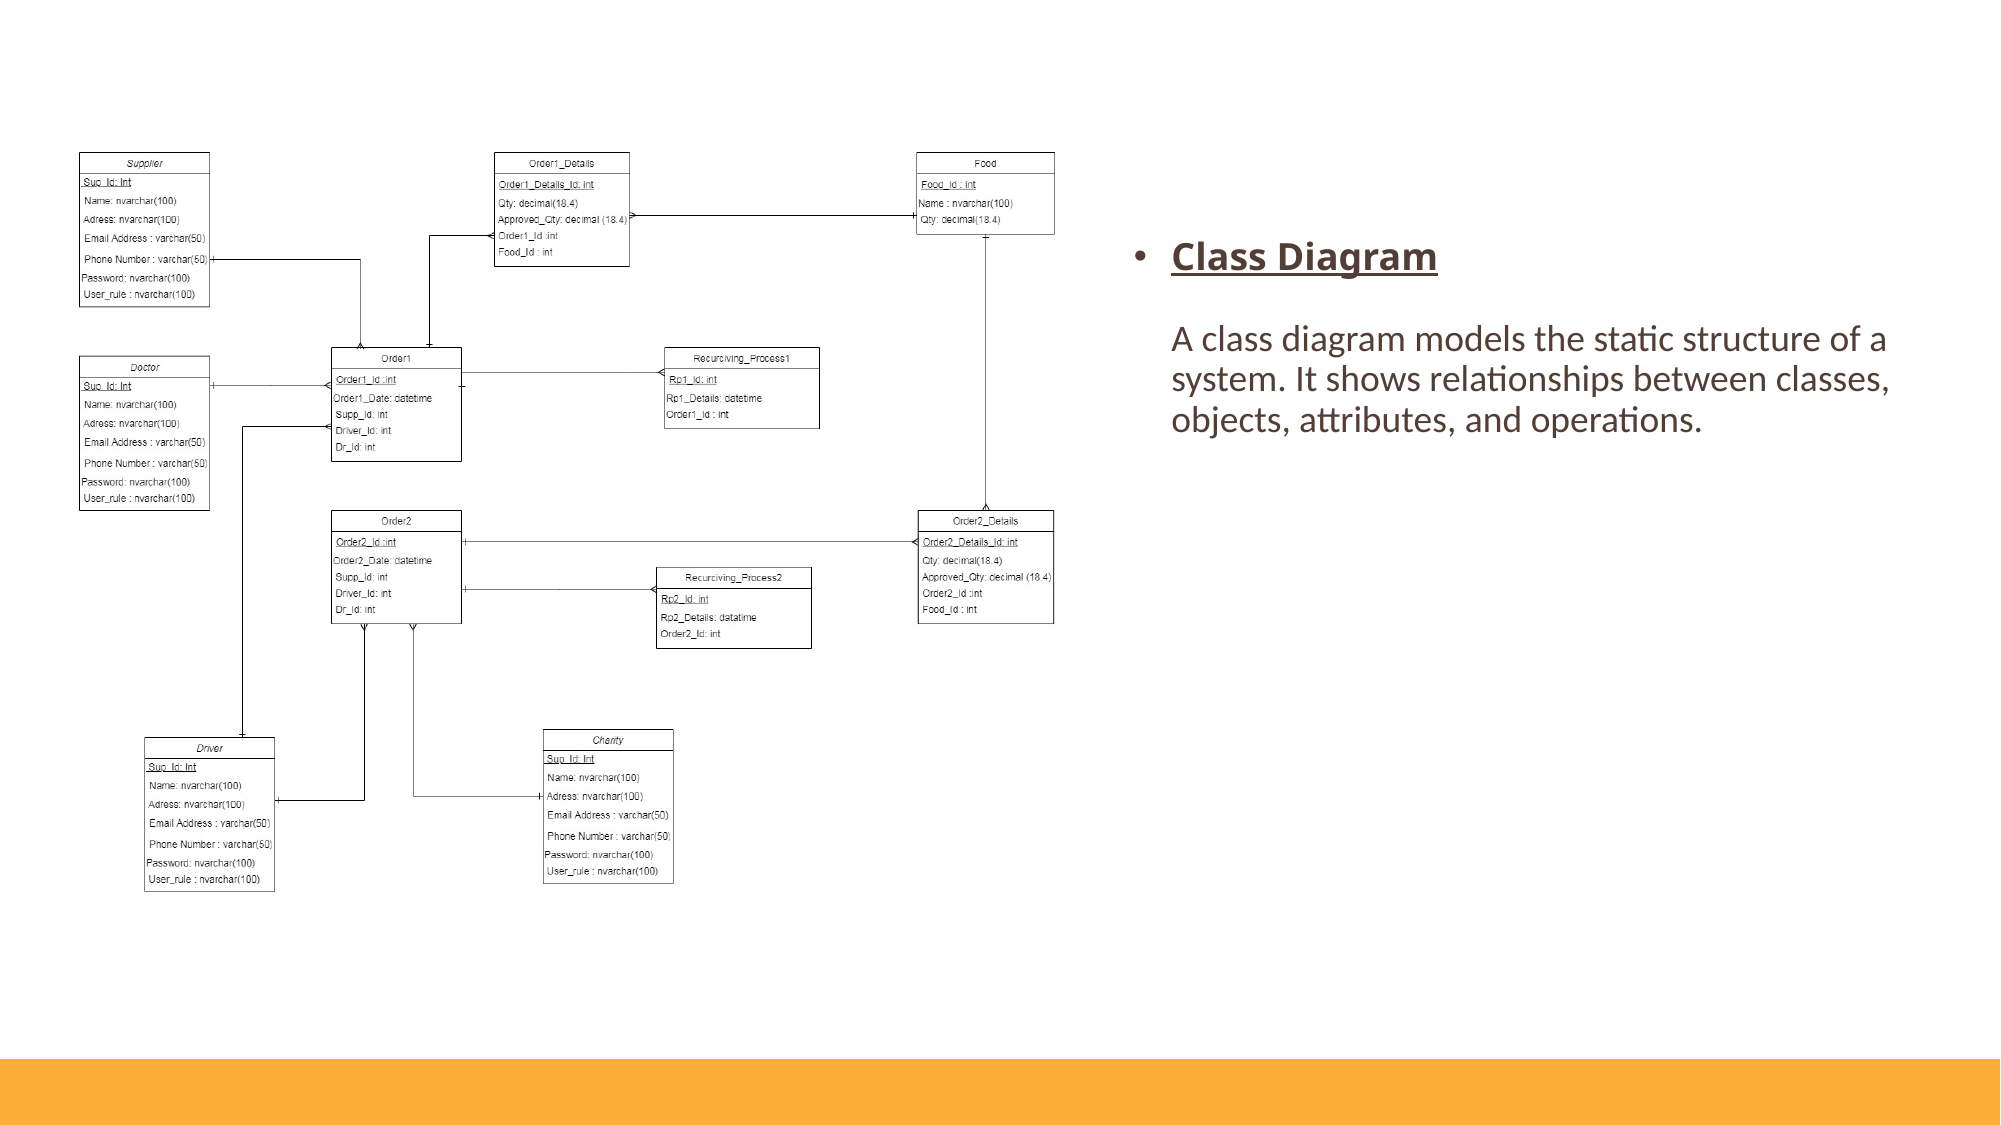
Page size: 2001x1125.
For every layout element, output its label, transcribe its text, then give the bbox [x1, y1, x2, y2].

text_box [0, 1059, 2000, 1125]
list Class Diagram A class diagram models the static structure of a system. It shows relationships between classes, objects, attributes, and operations. [1118, 230, 1982, 815]
picture [79, 152, 1055, 893]
